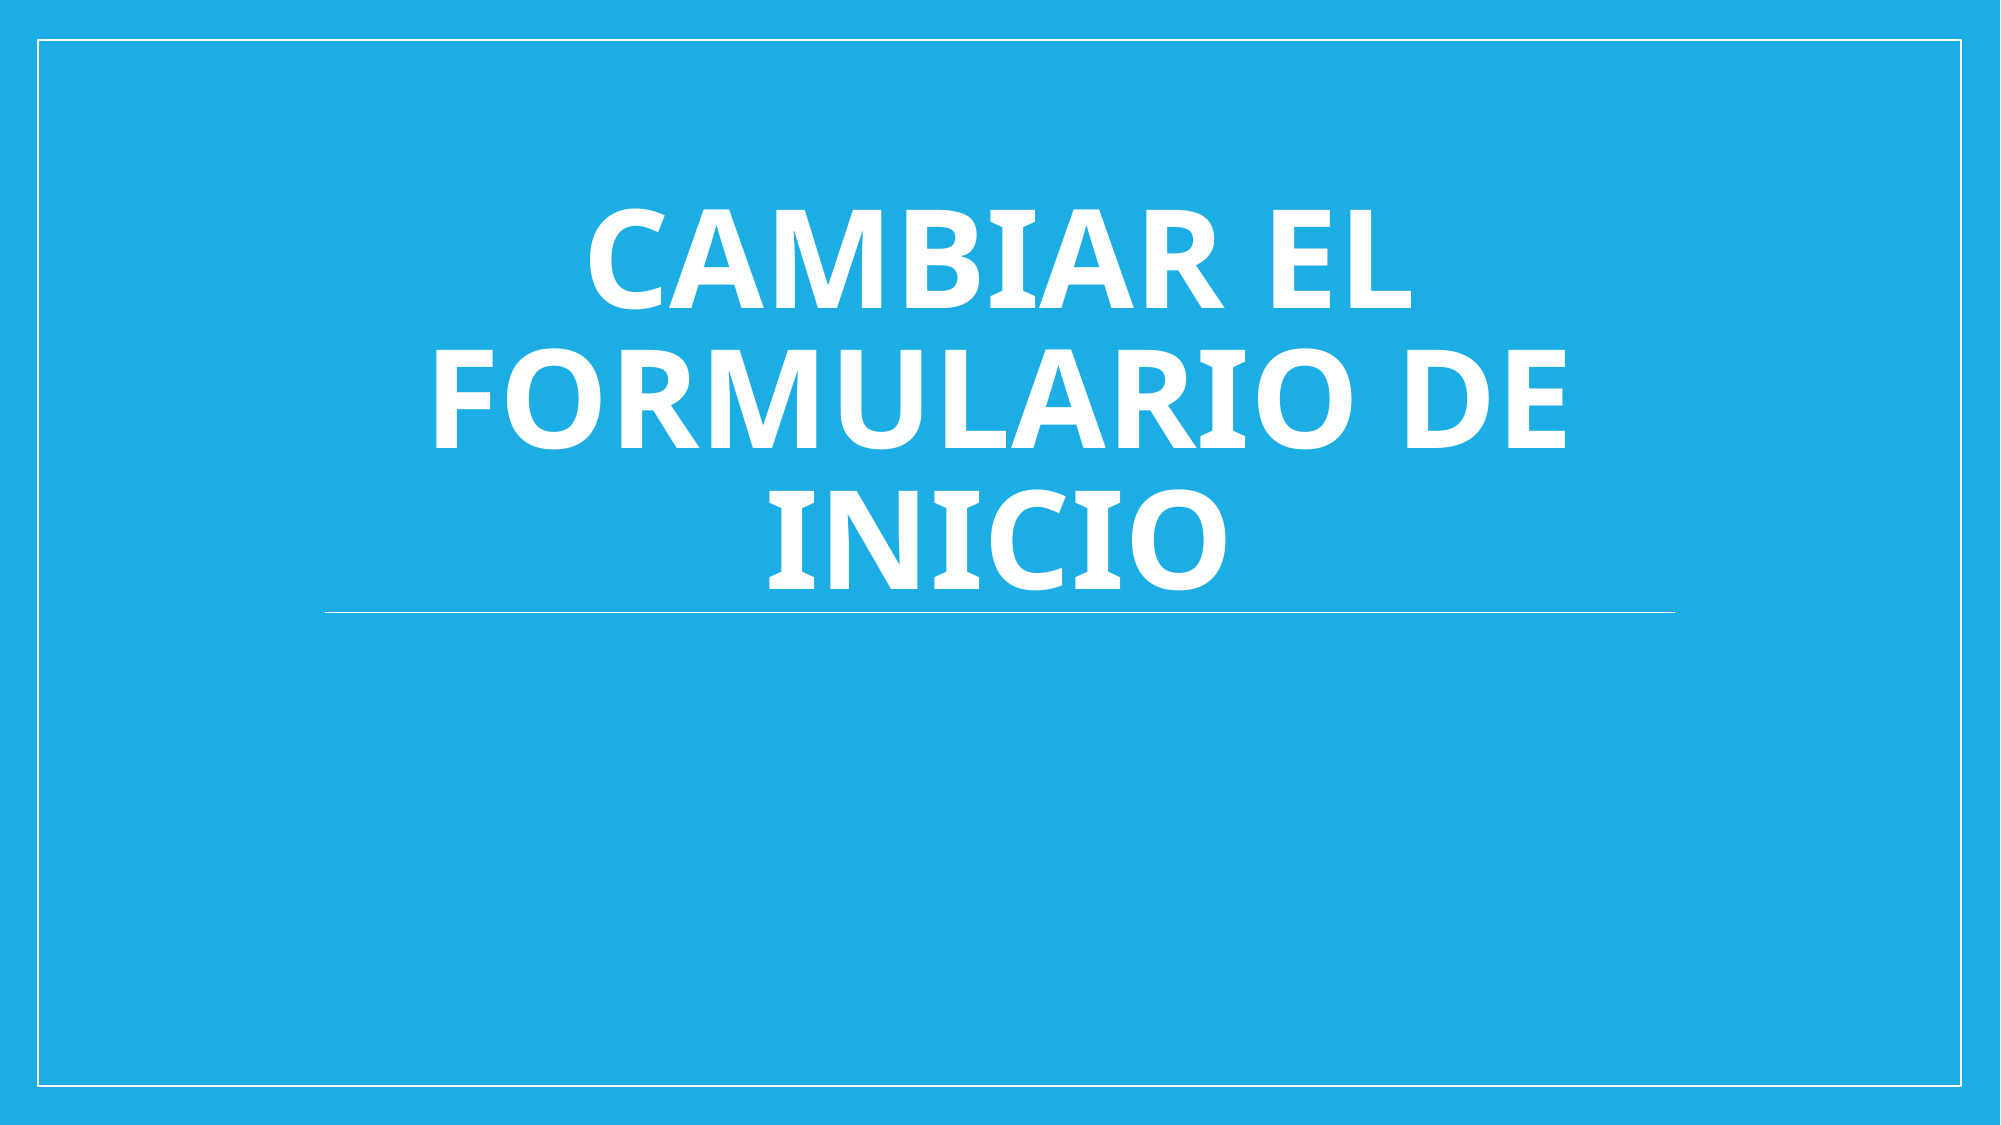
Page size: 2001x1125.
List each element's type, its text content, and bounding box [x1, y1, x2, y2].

title Cambiar el formulario de inicio [182, 144, 1818, 625]
